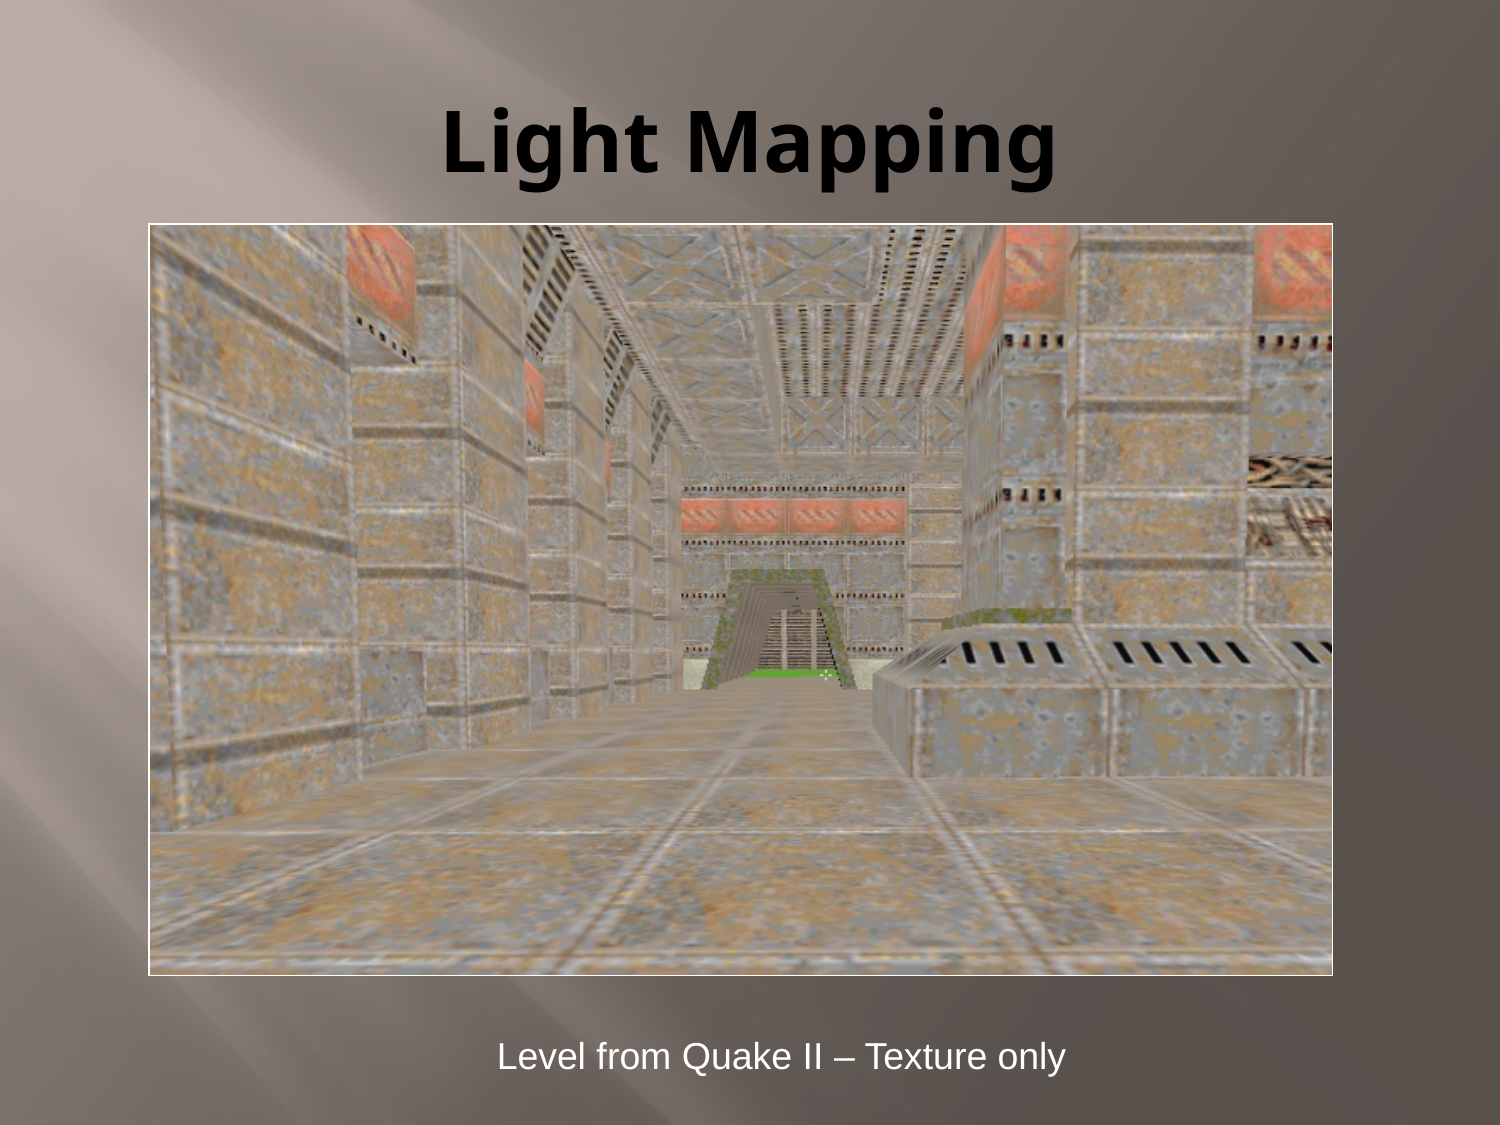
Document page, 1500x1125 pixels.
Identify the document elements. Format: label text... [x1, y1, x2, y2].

title Light Mapping [75, 45, 1425, 233]
picture [149, 224, 1332, 976]
text_box Level from Quake II – Texture only [482, 1024, 1082, 1085]
